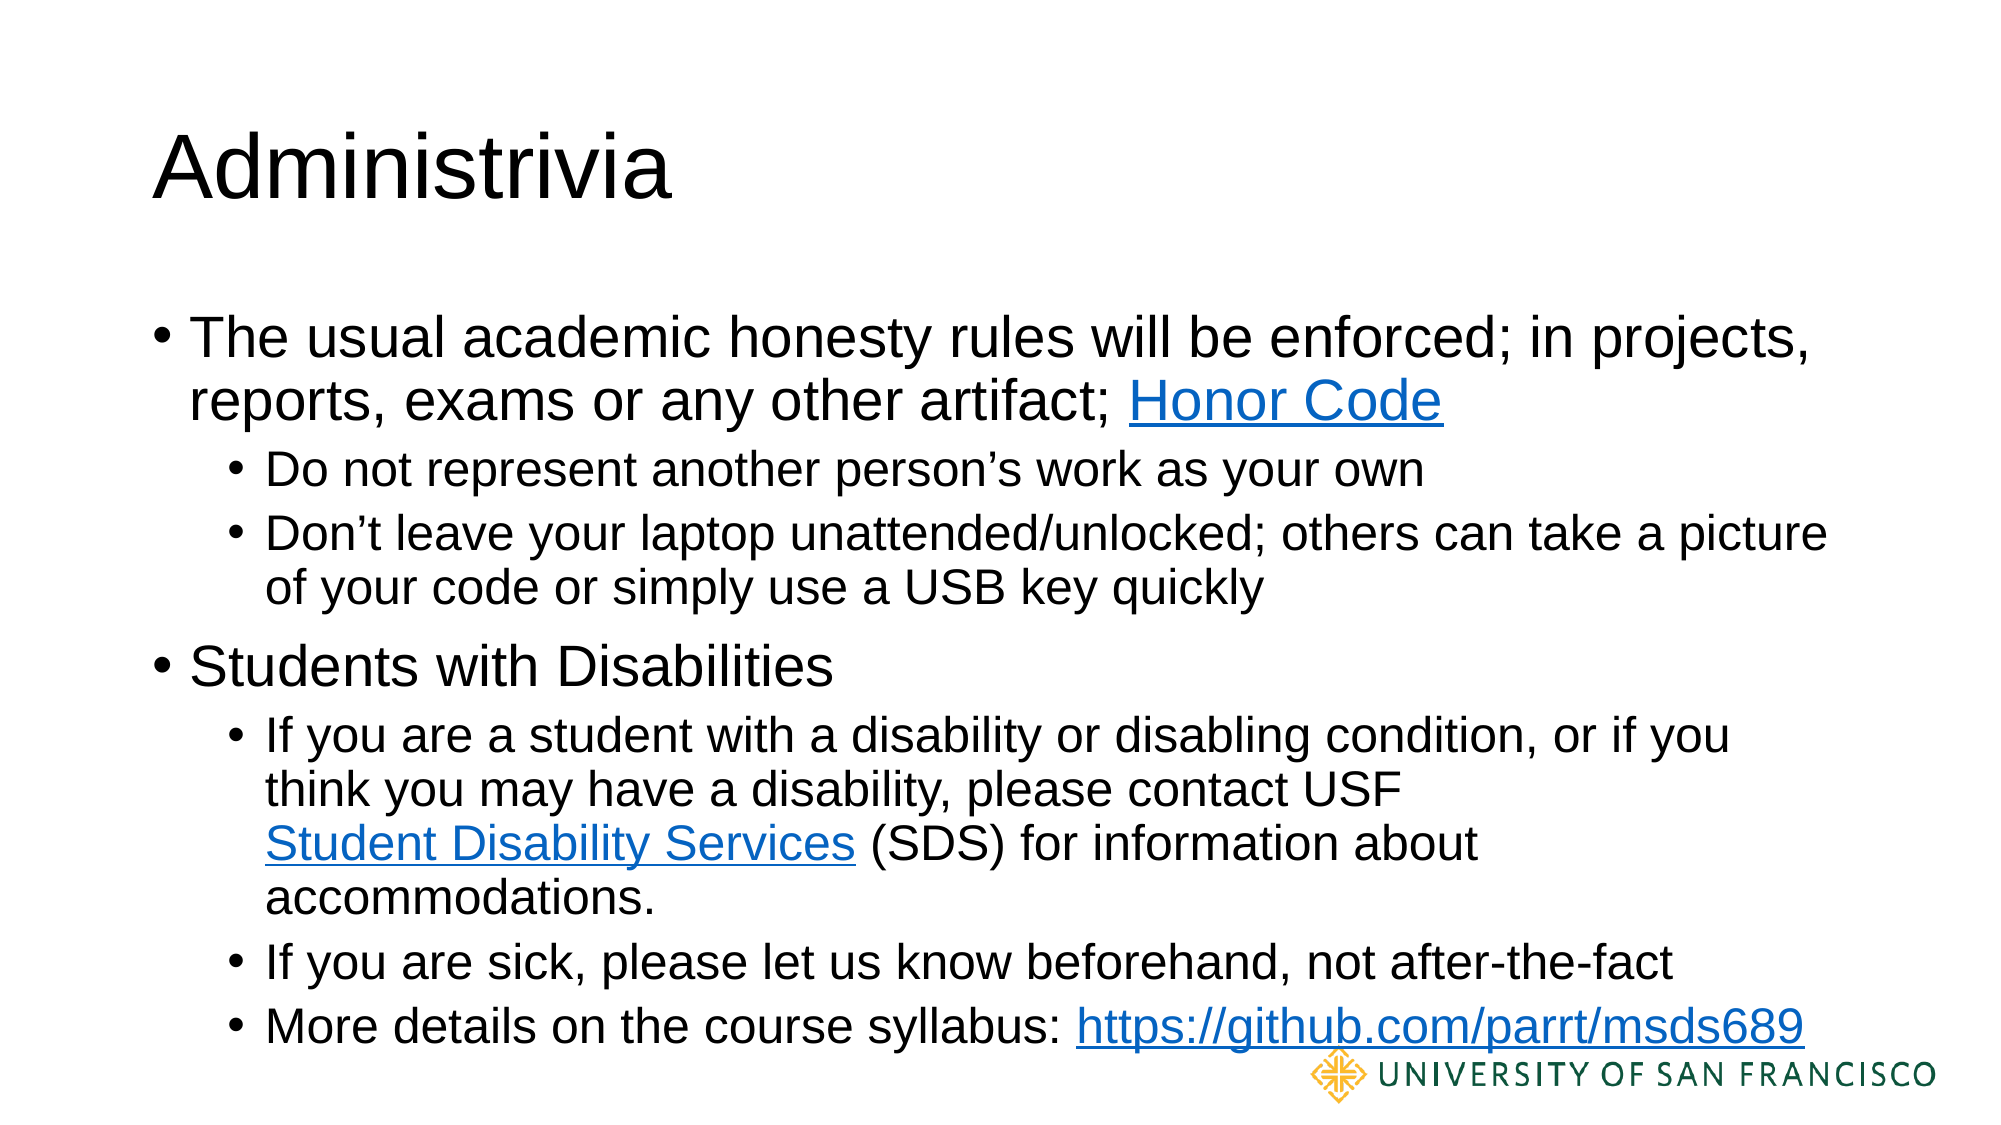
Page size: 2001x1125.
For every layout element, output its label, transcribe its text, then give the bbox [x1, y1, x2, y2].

title Administrivia [137, 59, 1863, 278]
list The usual academic honesty rules will be enforced; in projects, reports, exams or any other artifact; Honor Code Do not represent another person’s work as your own Don’t leave your laptop unattended/unlocked; others can take a picture of your code or simply use a USB key quickly Students with Disabilities If you are a student with a disability or disabling condition, or if you think you may have a disability, please contact USF Student Disability Services (SDS) for information about accommodations. If you are sick, please let us know beforehand, not after-the-fact More details on the course syllabus: https://github.com/parrt/msds689 [137, 299, 1863, 1014]
